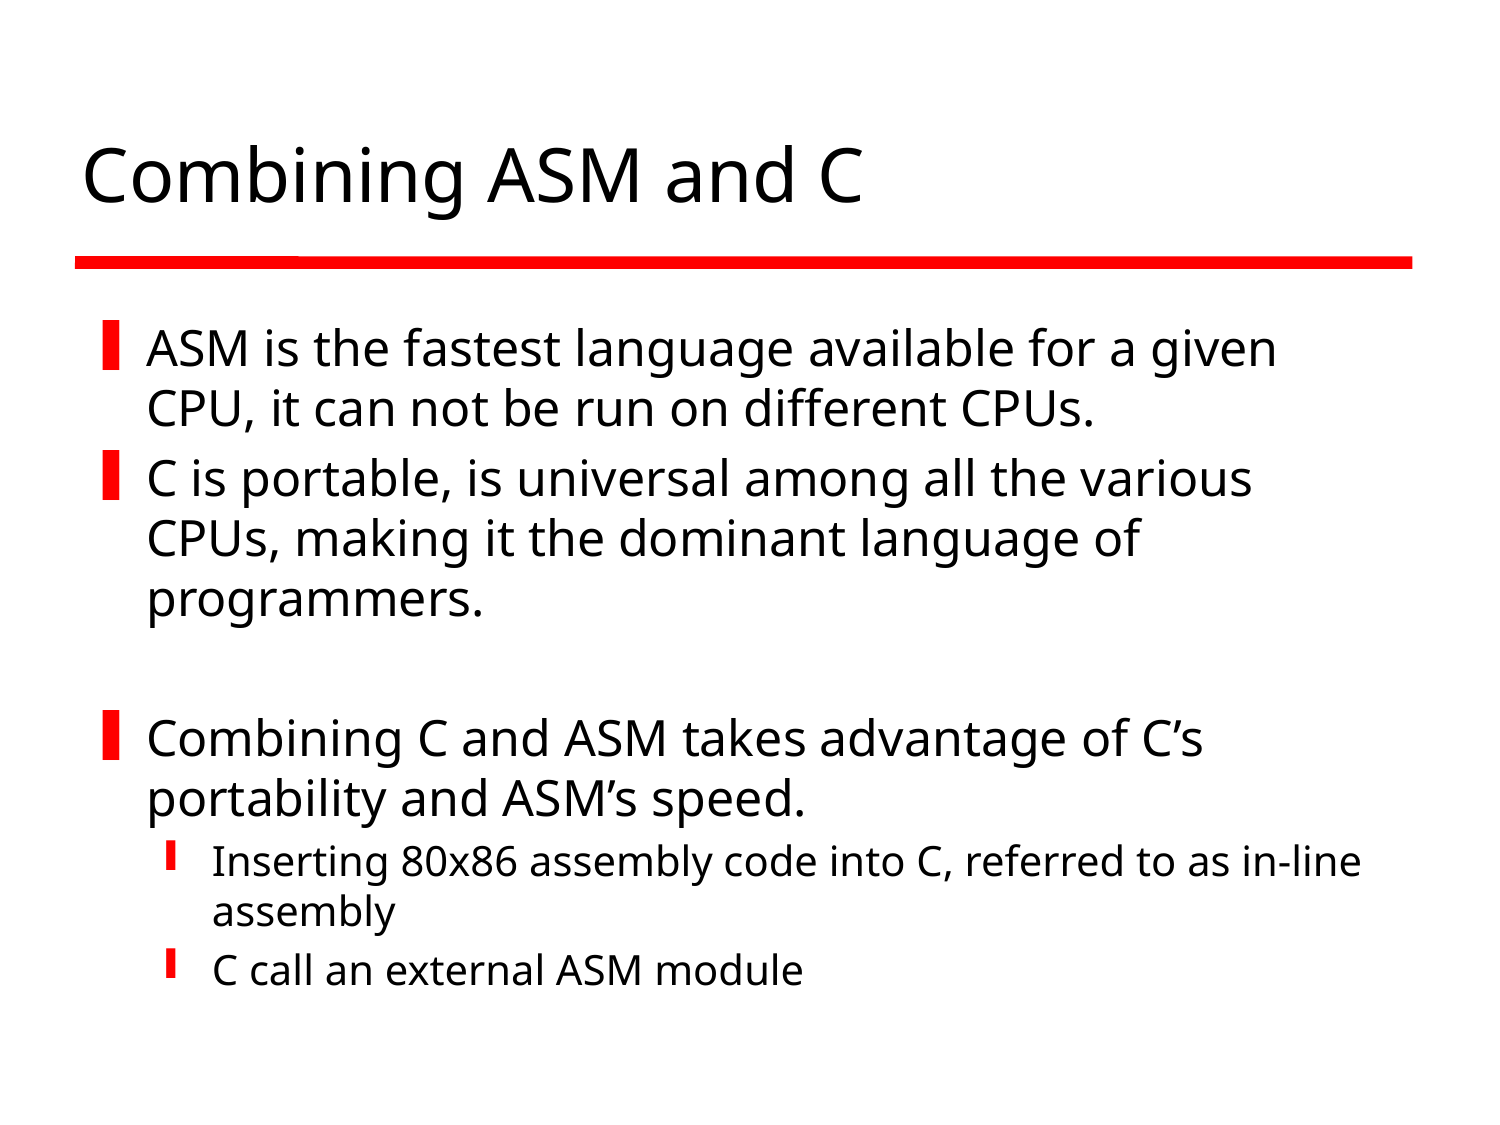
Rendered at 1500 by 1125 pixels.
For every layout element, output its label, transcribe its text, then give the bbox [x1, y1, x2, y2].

list ASM is the fastest language available for a given CPU, it can not be run on different CPUs. C is portable, is universal among all the various CPUs, making it the dominant language of programmers. Combining C and ASM takes advantage of C’s portability and ASM’s speed. Inserting 80x86 assembly code into C, referred to as in-line assembly C call an external ASM module [74, 309, 1417, 994]
title Combining ASM and C [66, 37, 1413, 226]
